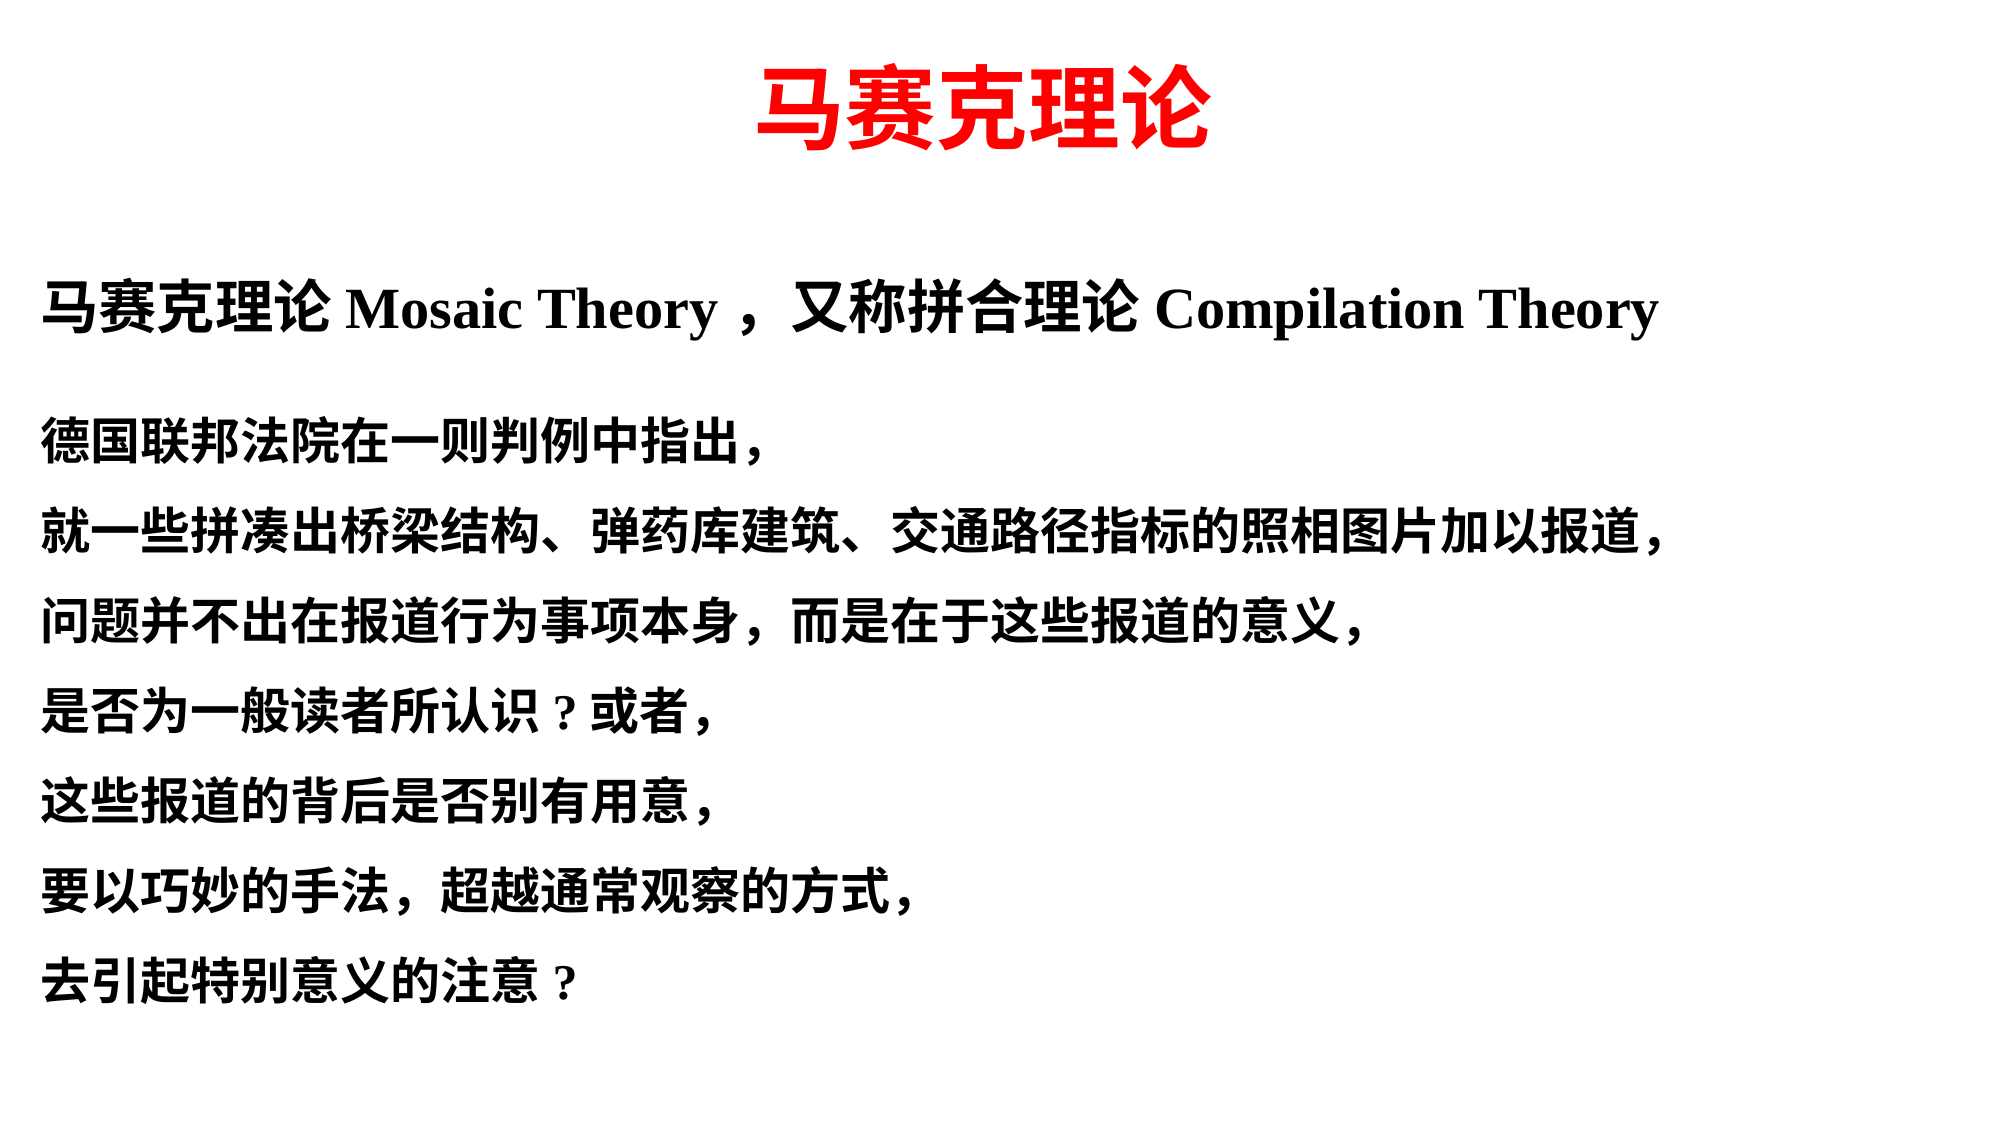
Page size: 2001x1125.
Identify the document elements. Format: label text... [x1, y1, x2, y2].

title 马赛克理论 [120, 4, 1846, 222]
list 马赛克理论Mosaic Theory，又称拼合理论Compilation Theory 德国联邦法院在一则判例中指出， 就一些拼凑出桥梁结构、弹药库建筑、交通路径指标的照相图片加以报道， 问题并不出在报道行为事项本身，而是在于这些报道的意义， 是否为一般读者所认识?或者， 这些报道的背后是否别有用意， 要以巧妙的手法，超越通常观察的方式， 去引起特别意义的注意? [25, 270, 2000, 1125]
